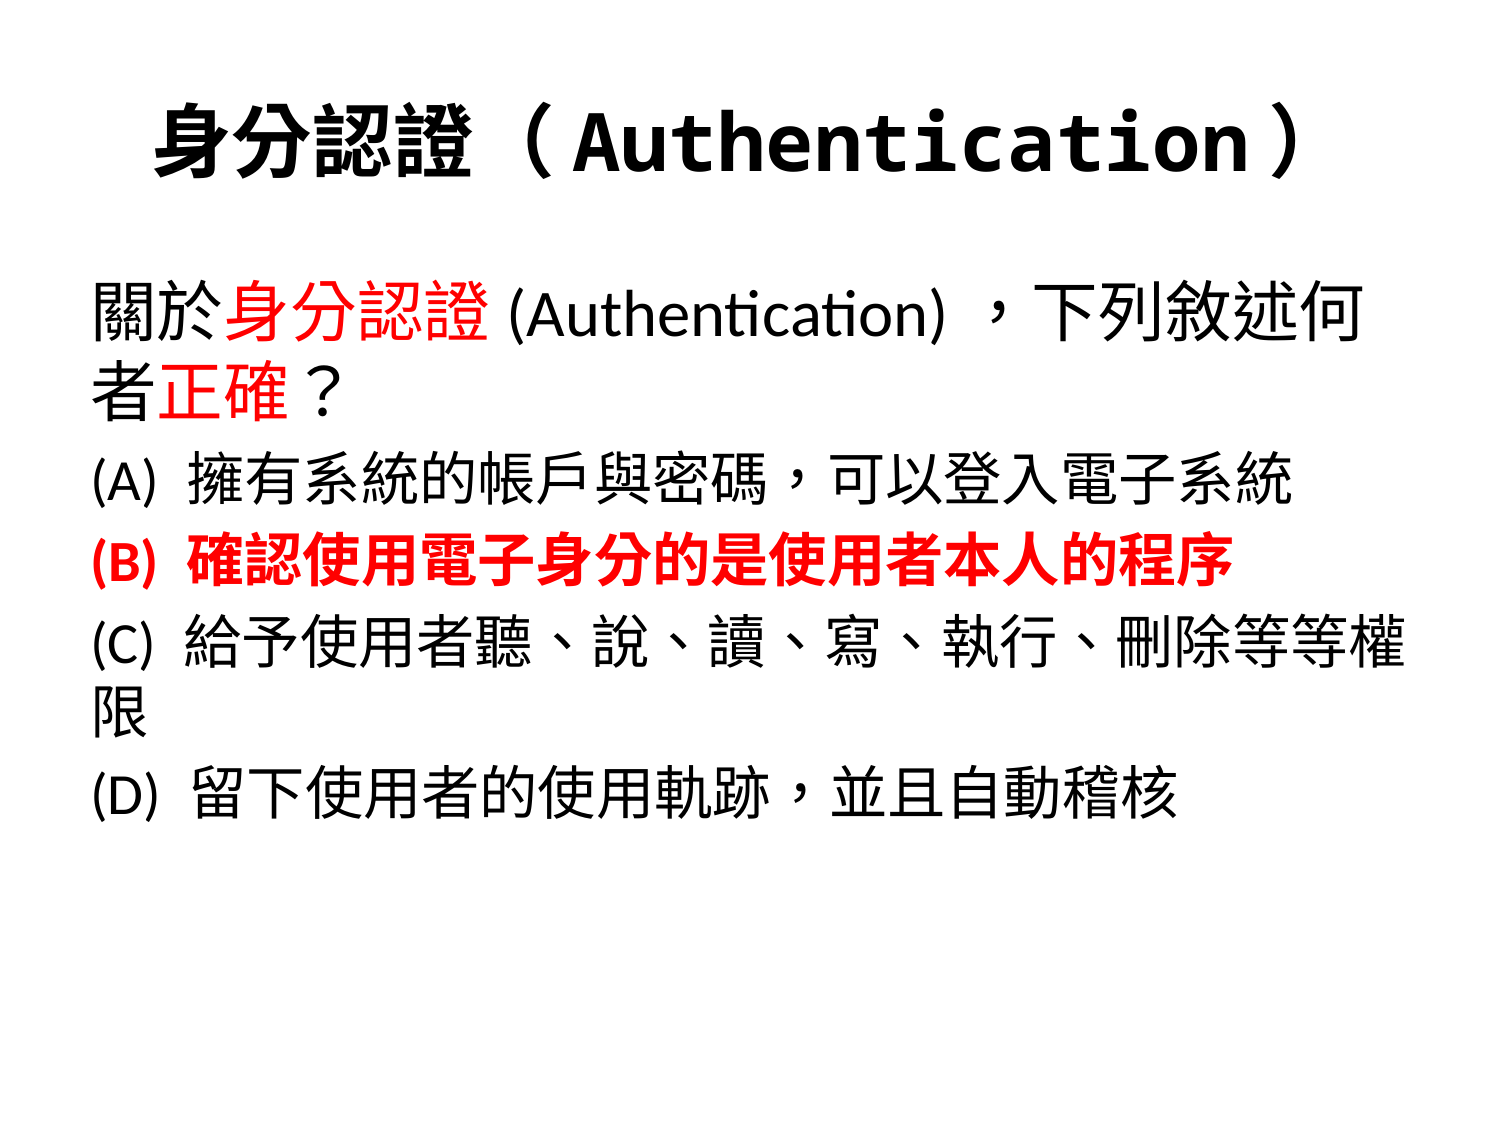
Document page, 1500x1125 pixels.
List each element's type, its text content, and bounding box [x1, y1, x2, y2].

title 身分認證（Authentication） [75, 45, 1425, 233]
list 關於身分認證(Authentication)，下列敘述何者正確？ (A) 擁有系統的帳戶與密碼，可以登入電子系統 (B) 確認使用電子身分的是使用者本人的程序 (C) 給予使用者聽、說、讀、寫、執行、刪除等等權限 (D) 留下使用者的使用軌跡，並且自動稽核 [75, 262, 1425, 1005]
